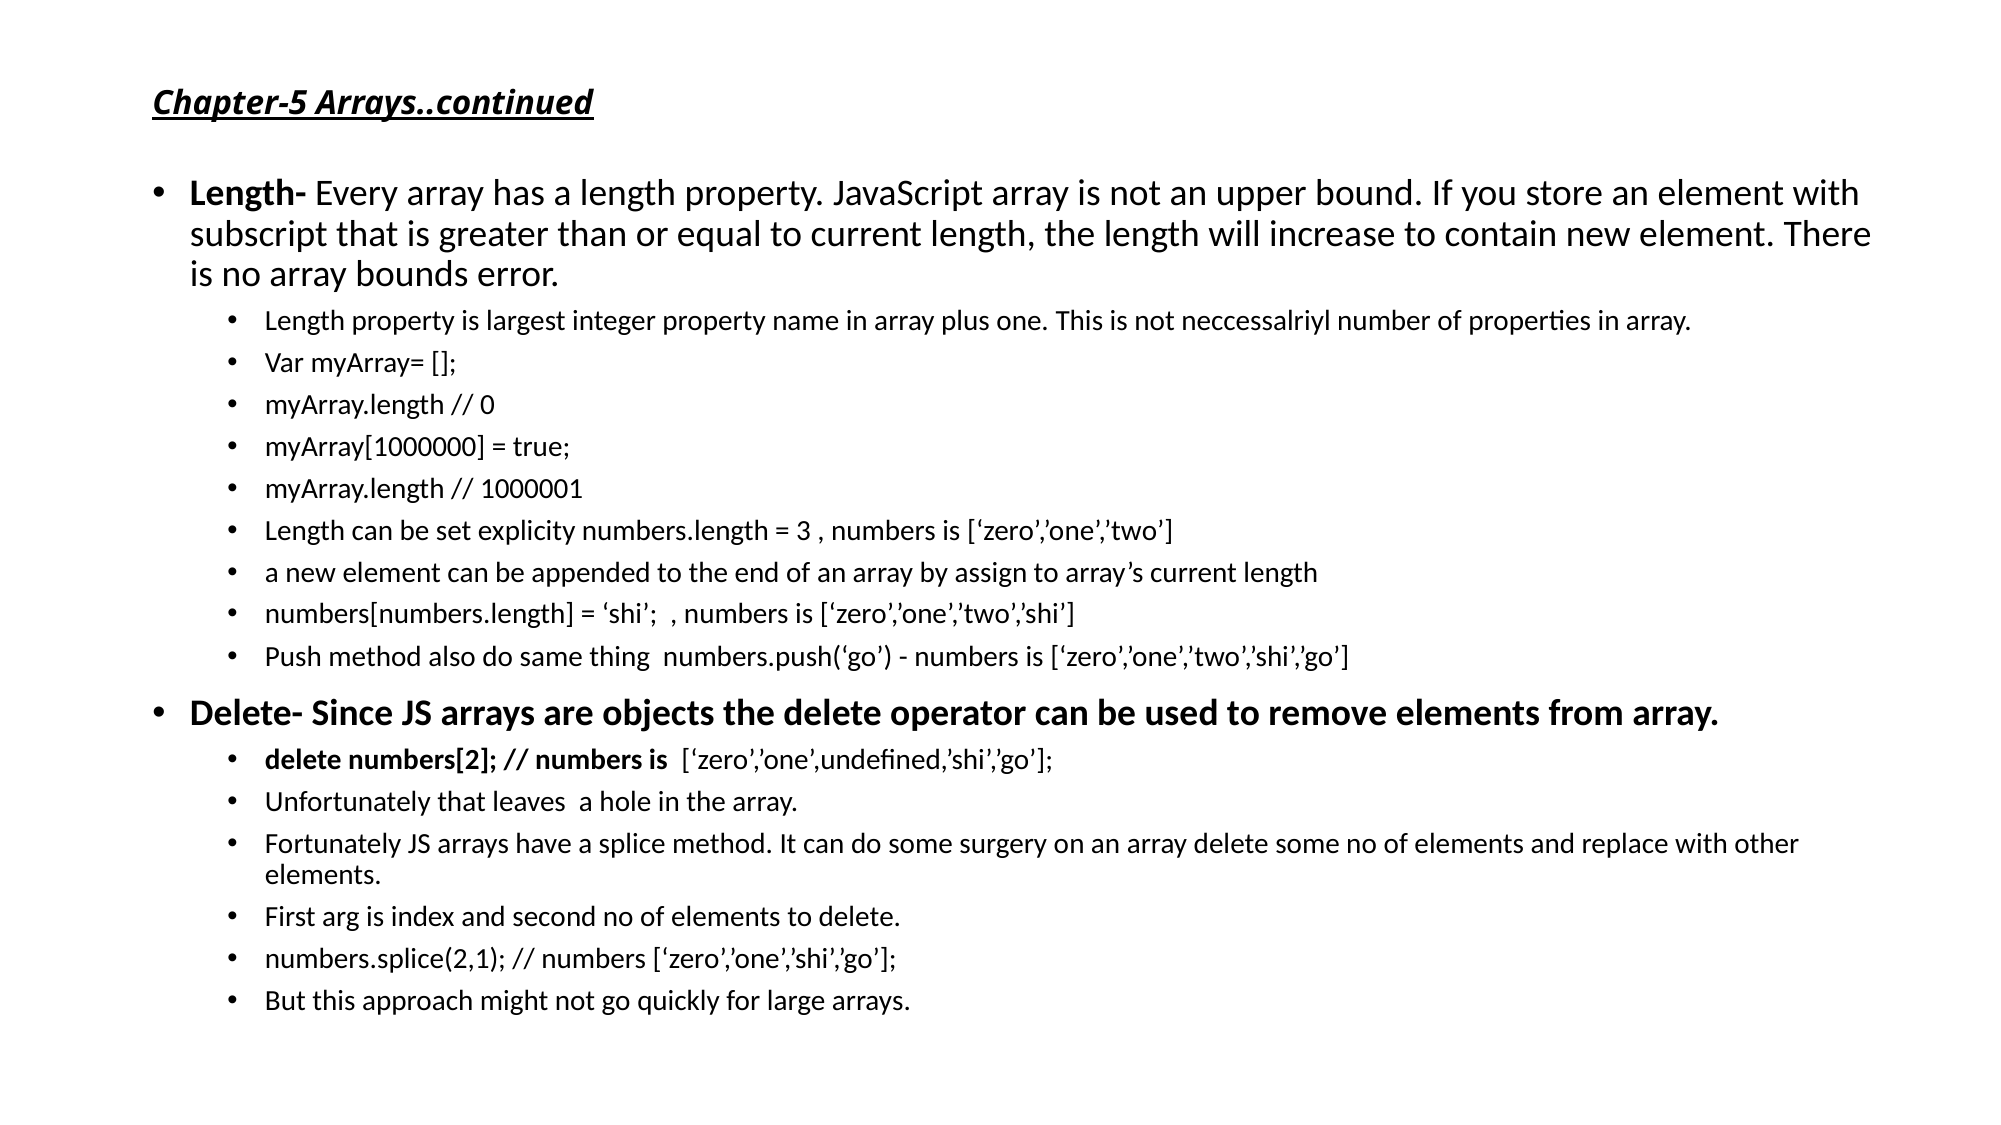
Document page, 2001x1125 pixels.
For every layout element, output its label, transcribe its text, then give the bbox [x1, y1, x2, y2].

title Chapter-5 Arrays..continued [137, 59, 727, 149]
list Length- Every array has a length property. JavaScript array is not an upper bound. If you store an element with subscript that is greater than or equal to current length, the length will increase to contain new element. There is no array bounds error. Length property is largest integer property name in array plus one. This is not neccessalriyl number of properties in array. Var myArray= []; myArray.length // 0 myArray[1000000] = true; myArray.length // 1000001 Length can be set explicity numbers.length = 3 , numbers is [‘zero’,’one’,’two’] a new element can be appended to the end of an array by assign to array’s current length numbers[numbers.length] = ‘shi’; , numbers is [‘zero’,’one’,’two’,’shi’] Push method also do same thing numbers.push(‘go’) - numbers is [‘zero’,’one’,’two’,’shi’,’go’] Delete- Since JS arrays are objects the delete operator can be used to remove elements from array. delete numbers[2]; // numbers is [‘zero’,’one’,undefined,’shi’,’go’]; Unfortunately that leaves a hole in the array. Fortunately JS arrays have a splice method. It can do some surgery on an array delete some no of elements and replace with other elements. First arg is index and second no of elements to delete. numbers.splice(2,1); // numbers [‘zero’,’one’,’shi’,’go’]; But this approach might not go quickly for large arrays. [137, 166, 1911, 1072]
